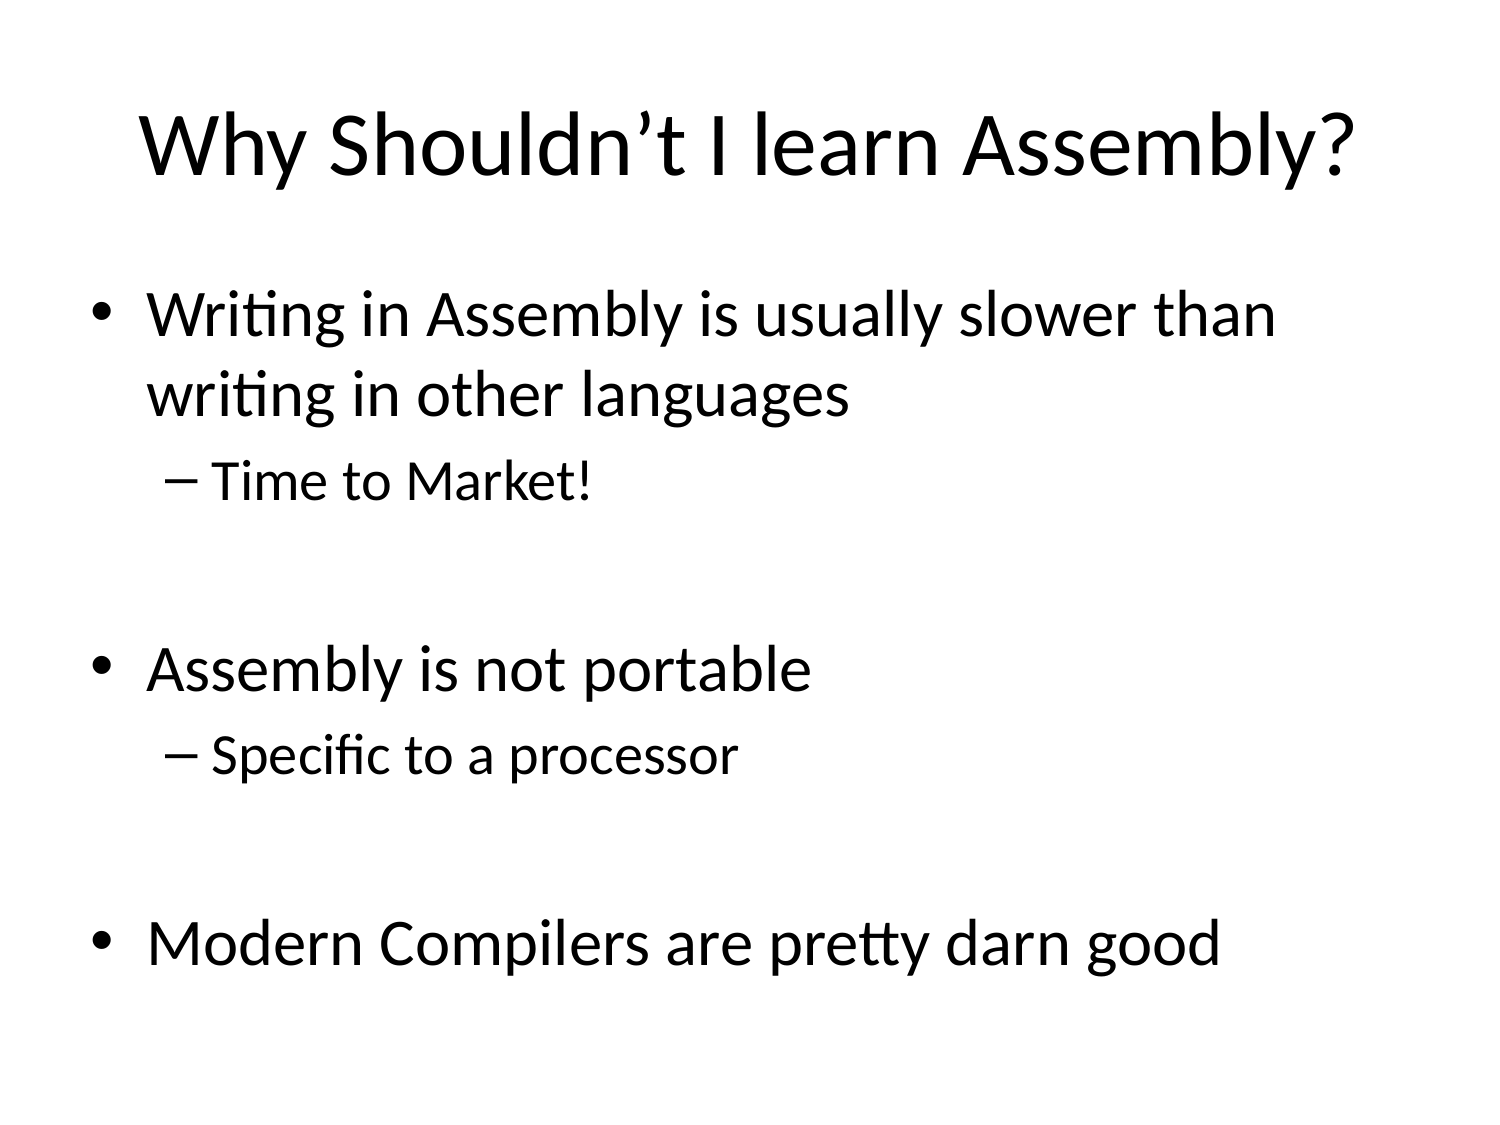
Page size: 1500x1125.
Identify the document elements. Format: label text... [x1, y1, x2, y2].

list Writing in Assembly is usually slower than writing in other languages Time to Market! Assembly is not portable Specific to a processor Modern Compilers are pretty darn good [75, 262, 1425, 1005]
title Why Shouldn’t I learn Assembly? [75, 45, 1425, 233]
